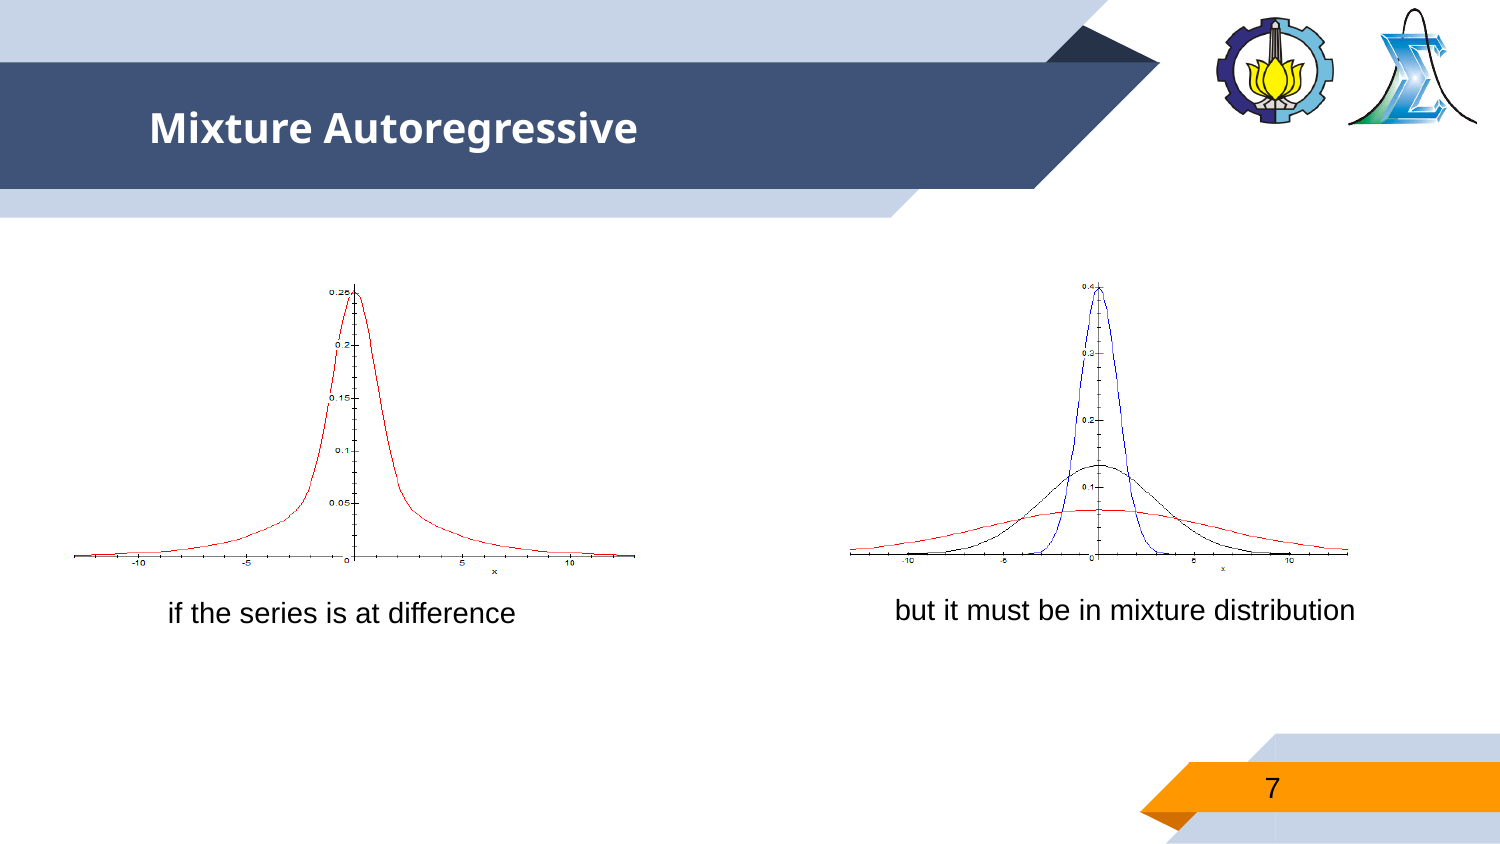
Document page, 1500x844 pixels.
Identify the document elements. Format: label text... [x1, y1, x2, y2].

picture [1216, 17, 1335, 124]
title Mixture Autoregressive [133, 64, 997, 190]
text_box if the series is at difference [153, 603, 532, 637]
picture [788, 269, 1409, 594]
slide_number 7 [1249, 760, 1494, 813]
text_box but it must be in mixture distribution [879, 601, 1372, 634]
picture [1348, 7, 1477, 127]
picture [3, 249, 704, 595]
